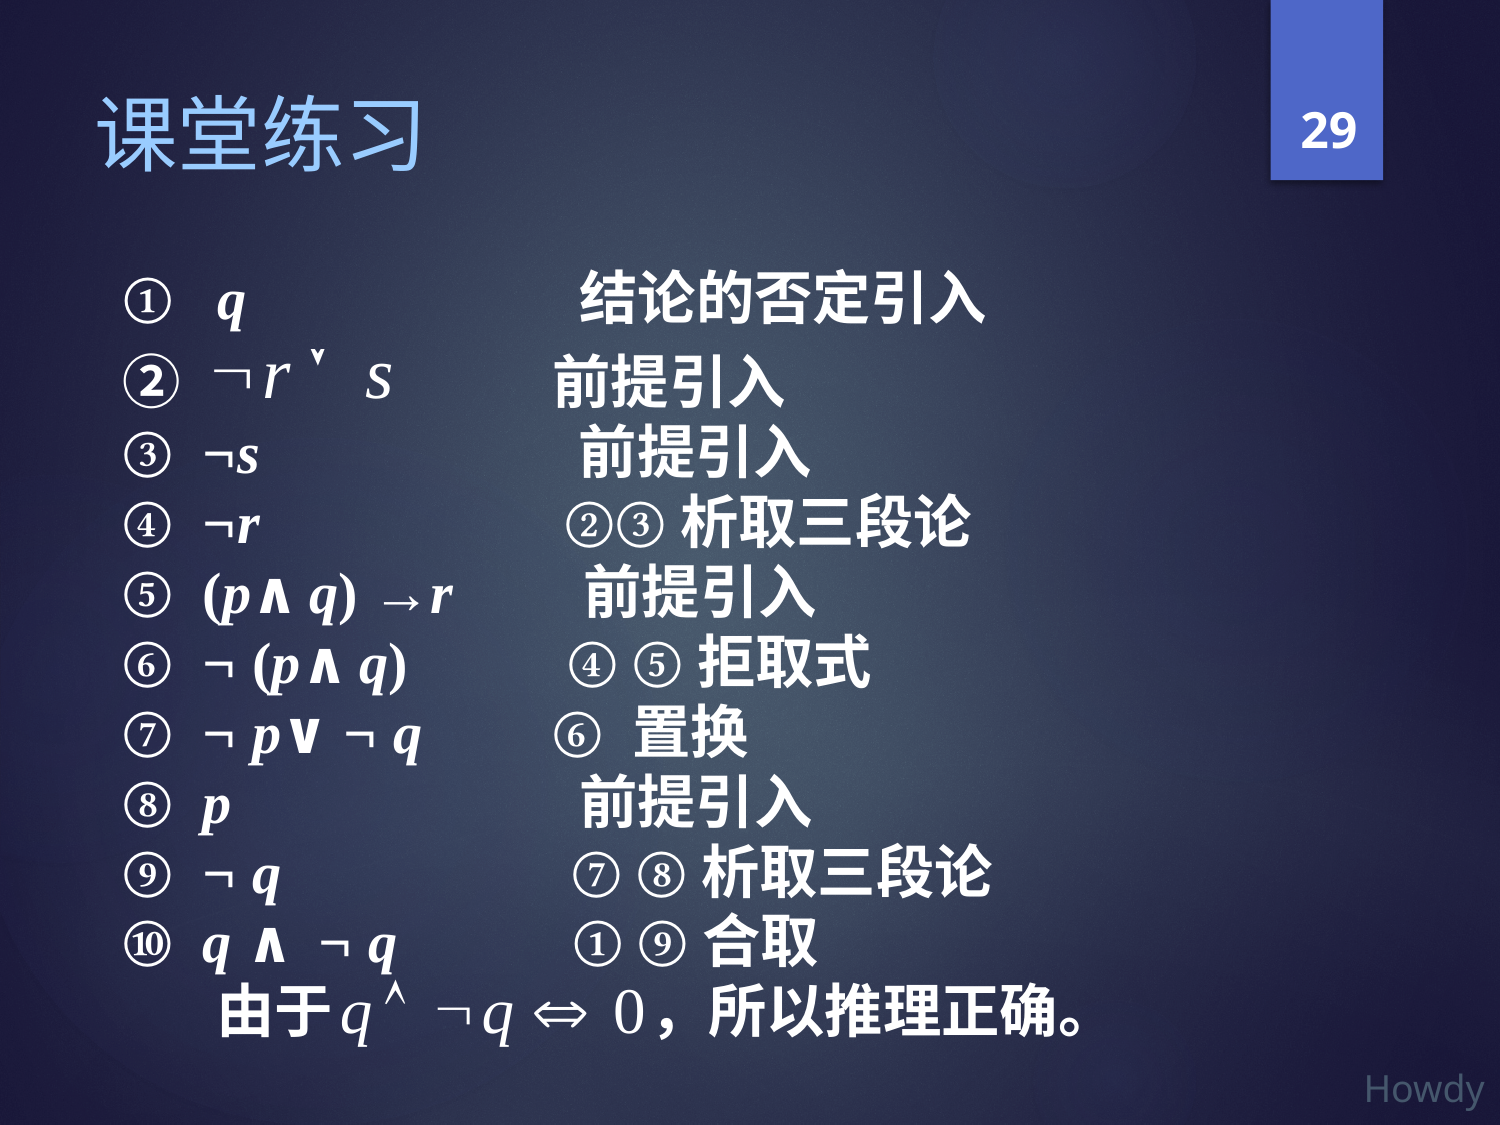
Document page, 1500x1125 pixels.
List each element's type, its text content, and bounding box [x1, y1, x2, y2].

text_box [200, 349, 408, 417]
text_box ① q 结论的否定引入 ② 前提引入 ③ ¬s 前提引入 ④ ¬r ②③析取三段论 ⑤ (p∧q) →r 前提引入 ⑥ ¬ (p∧q) ④ ⑤拒取式 ⑦ ¬ p∨ ¬ q ⑥ 置换 ⑧ p 前提引入 ⑨ ¬ q ⑦ ⑧析取三段论 ⑩ q ∧ ¬ q ① ⑨合取 由于 ，所以推理正确。 [108, 253, 1377, 1052]
slide_number 29 [1277, 48, 1381, 175]
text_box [329, 973, 656, 1061]
title 课堂练习 [79, 74, 1237, 225]
